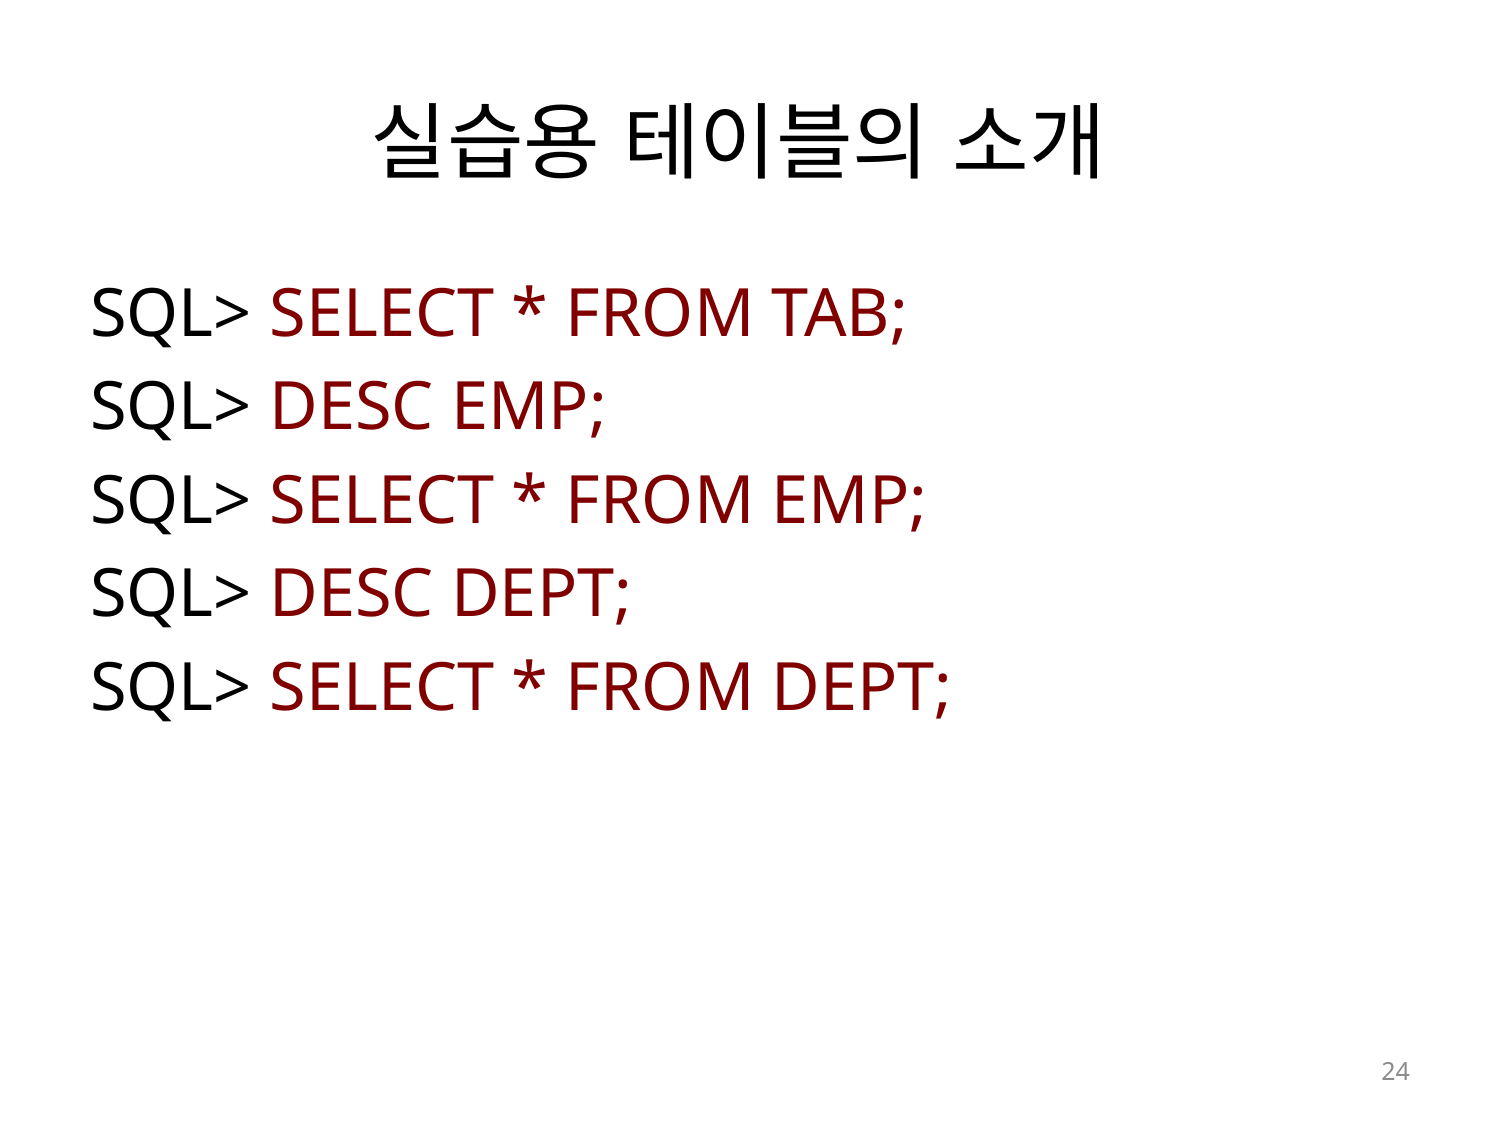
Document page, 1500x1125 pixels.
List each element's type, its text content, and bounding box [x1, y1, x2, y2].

list SQL> SELECT * FROM TAB; SQL> DESC EMP; SQL> SELECT * FROM EMP; SQL> DESC DEPT; SQL> SELECT * FROM DEPT; [75, 262, 1425, 1005]
slide_number 24 [1074, 1042, 1425, 1103]
title 실습용 테이블의 소개 [75, 45, 1425, 233]
